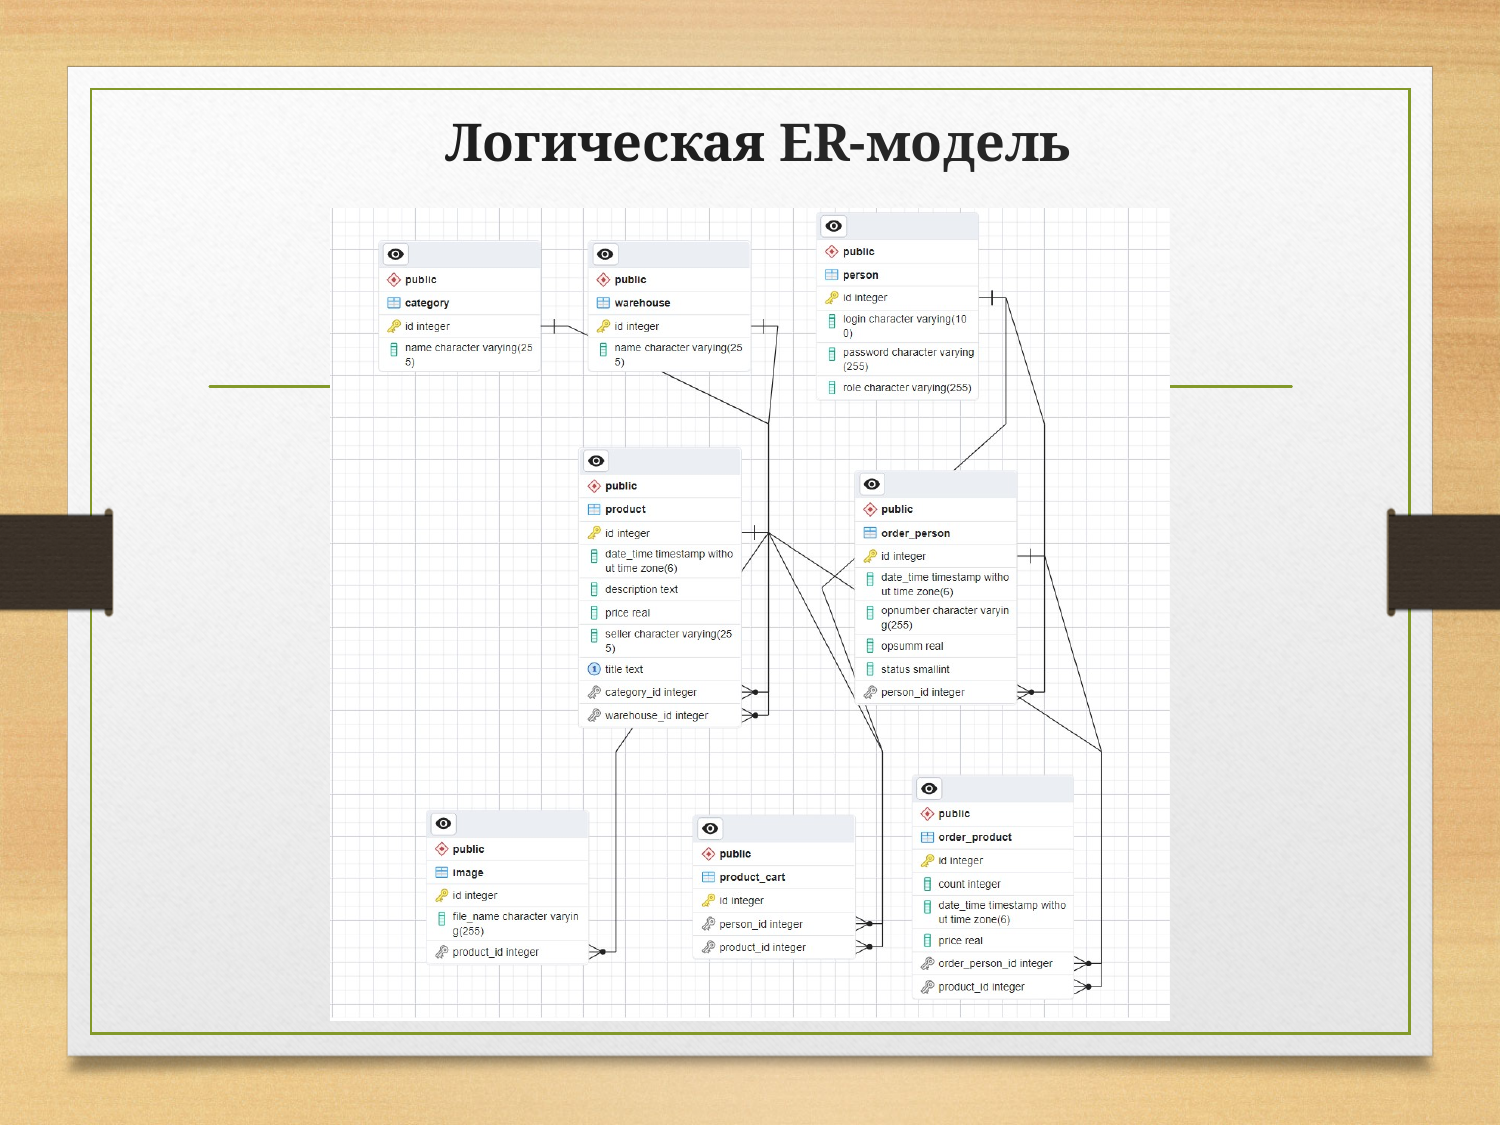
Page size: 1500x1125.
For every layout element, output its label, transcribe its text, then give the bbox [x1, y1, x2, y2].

title Логическая ER-модель [76, 76, 1440, 205]
picture [0, 0, 1500, 1125]
